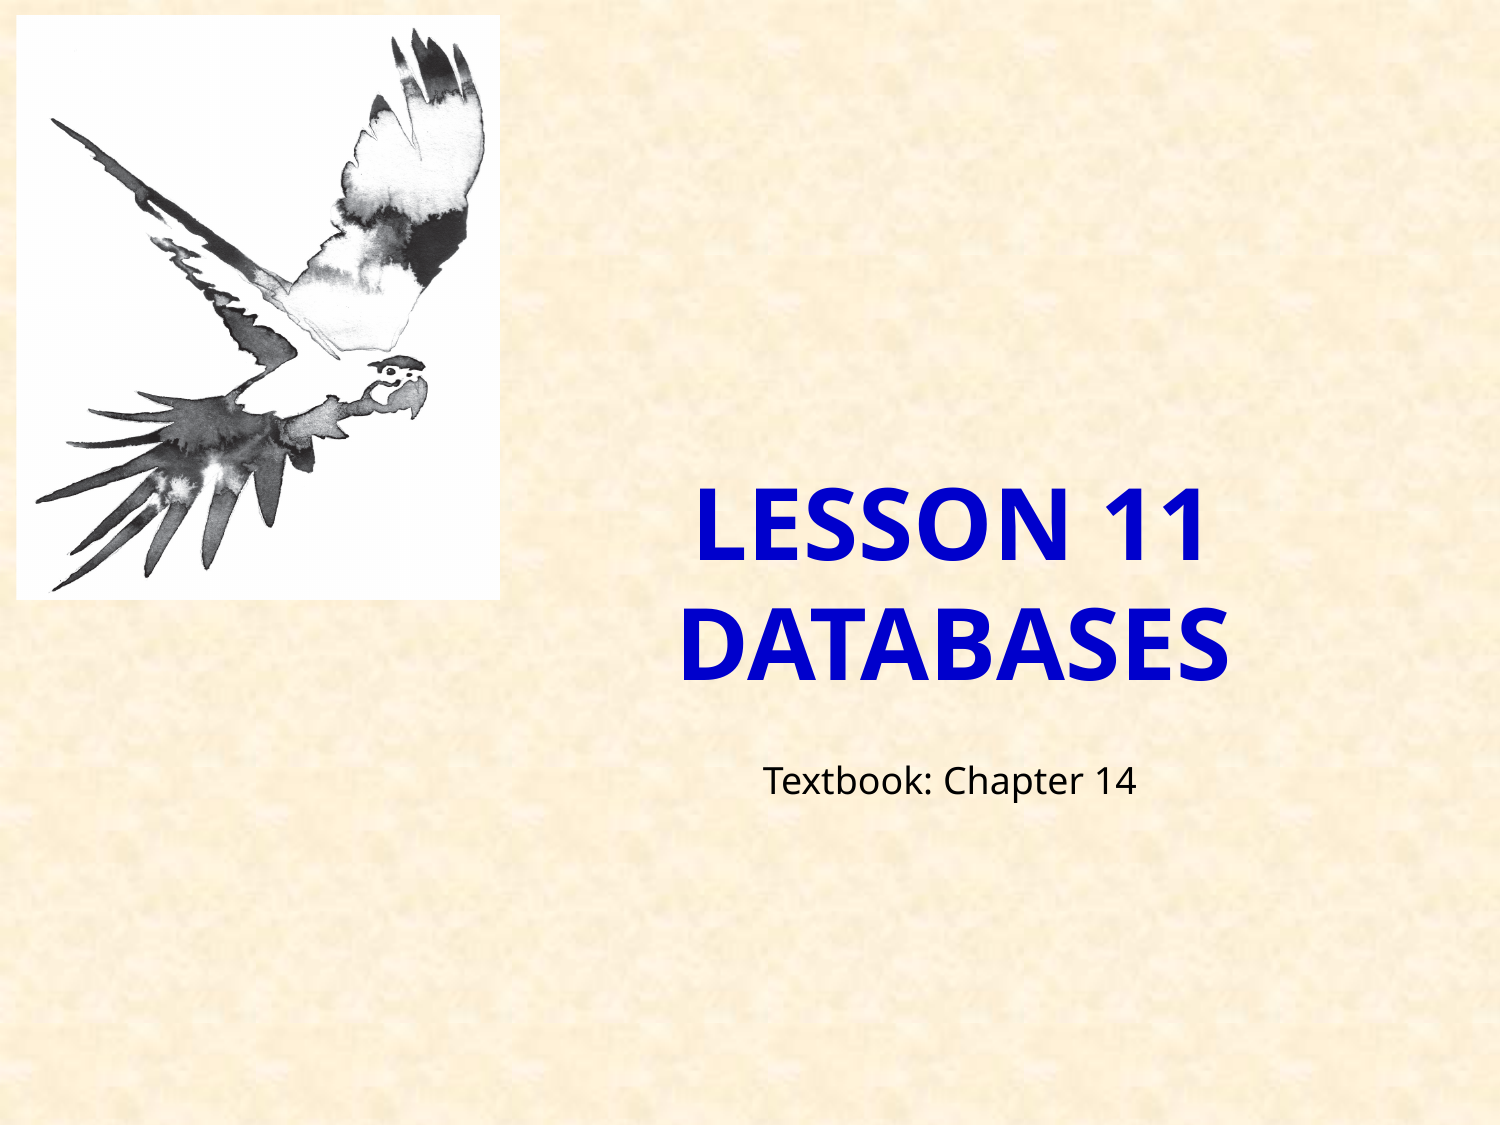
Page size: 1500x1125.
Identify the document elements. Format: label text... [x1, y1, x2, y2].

text_box Textbook: Chapter 14 [712, 749, 1188, 810]
picture [0, 0, 1500, 1125]
title Lesson 11 databases [487, 312, 1420, 700]
